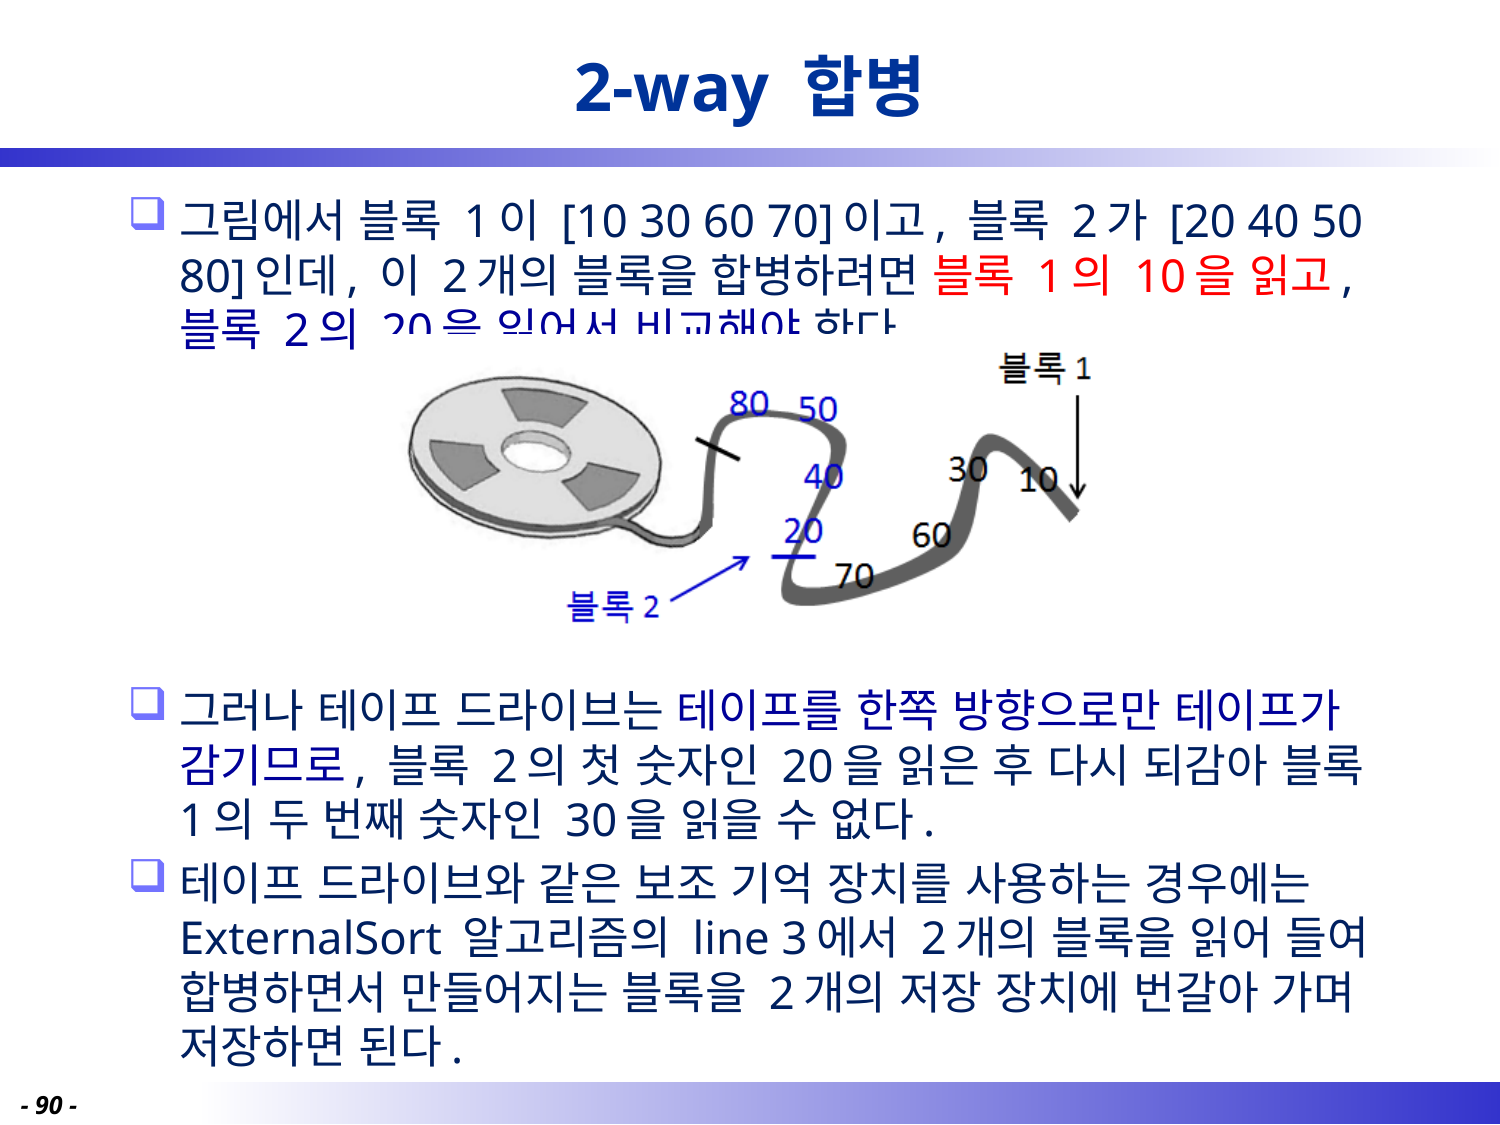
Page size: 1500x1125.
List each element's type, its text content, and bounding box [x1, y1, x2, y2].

picture [377, 333, 1123, 647]
title 2-way 합병 [112, 7, 1388, 163]
list 그림에서 블록 1이 [10 30 60 70]이고, 블록 2가 [20 40 50 80]인데, 이 2개의 블록을 합병하려면 블록 1의 10을 읽고, 블록 2의 20을 읽어서 비교해야 한다. 그러나 테이프 드라이브는 테이프를 한쪽 방향으로만 테이프가 감기므로, 블록 2의 첫 숫자인 20을 읽은 후 다시 되감아 블록 1의 두 번째 숫자인 30을 읽을 수 없다. 테이프 드라이브와 같은 보조 기억 장치를 사용하는 경우에는 ExternalSort 알고리즘의 line 3에서 2개의 블록을 읽어 들여 합병하면서 만들어지는 블록을 2개의 저장 장치에 번갈아 가며 저장하면 된다. [112, 184, 1388, 1082]
slide_number - 90 - [5, 1082, 113, 1118]
